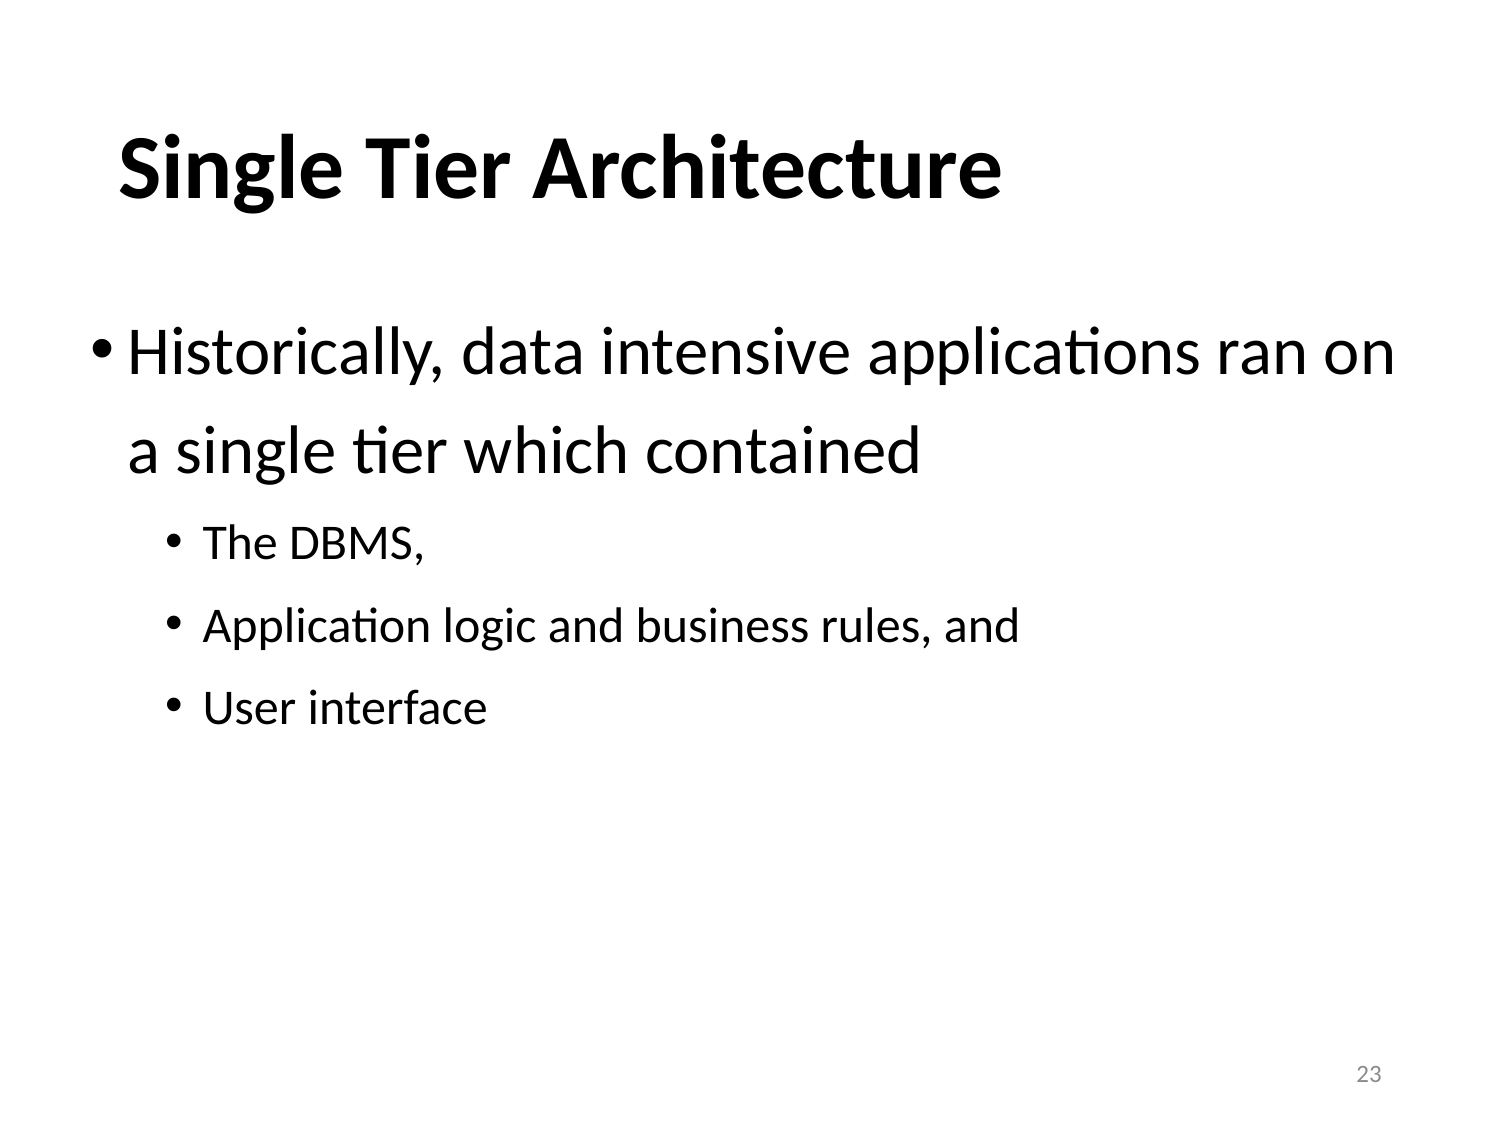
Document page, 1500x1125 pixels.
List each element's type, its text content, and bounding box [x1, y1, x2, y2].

slide_number 23 [1059, 1042, 1397, 1103]
list Historically, data intensive applications ran on a single tier which contained The DBMS, Application logic and business rules, and User interface [75, 282, 1425, 1013]
title Single Tier Architecture [103, 59, 1397, 278]
